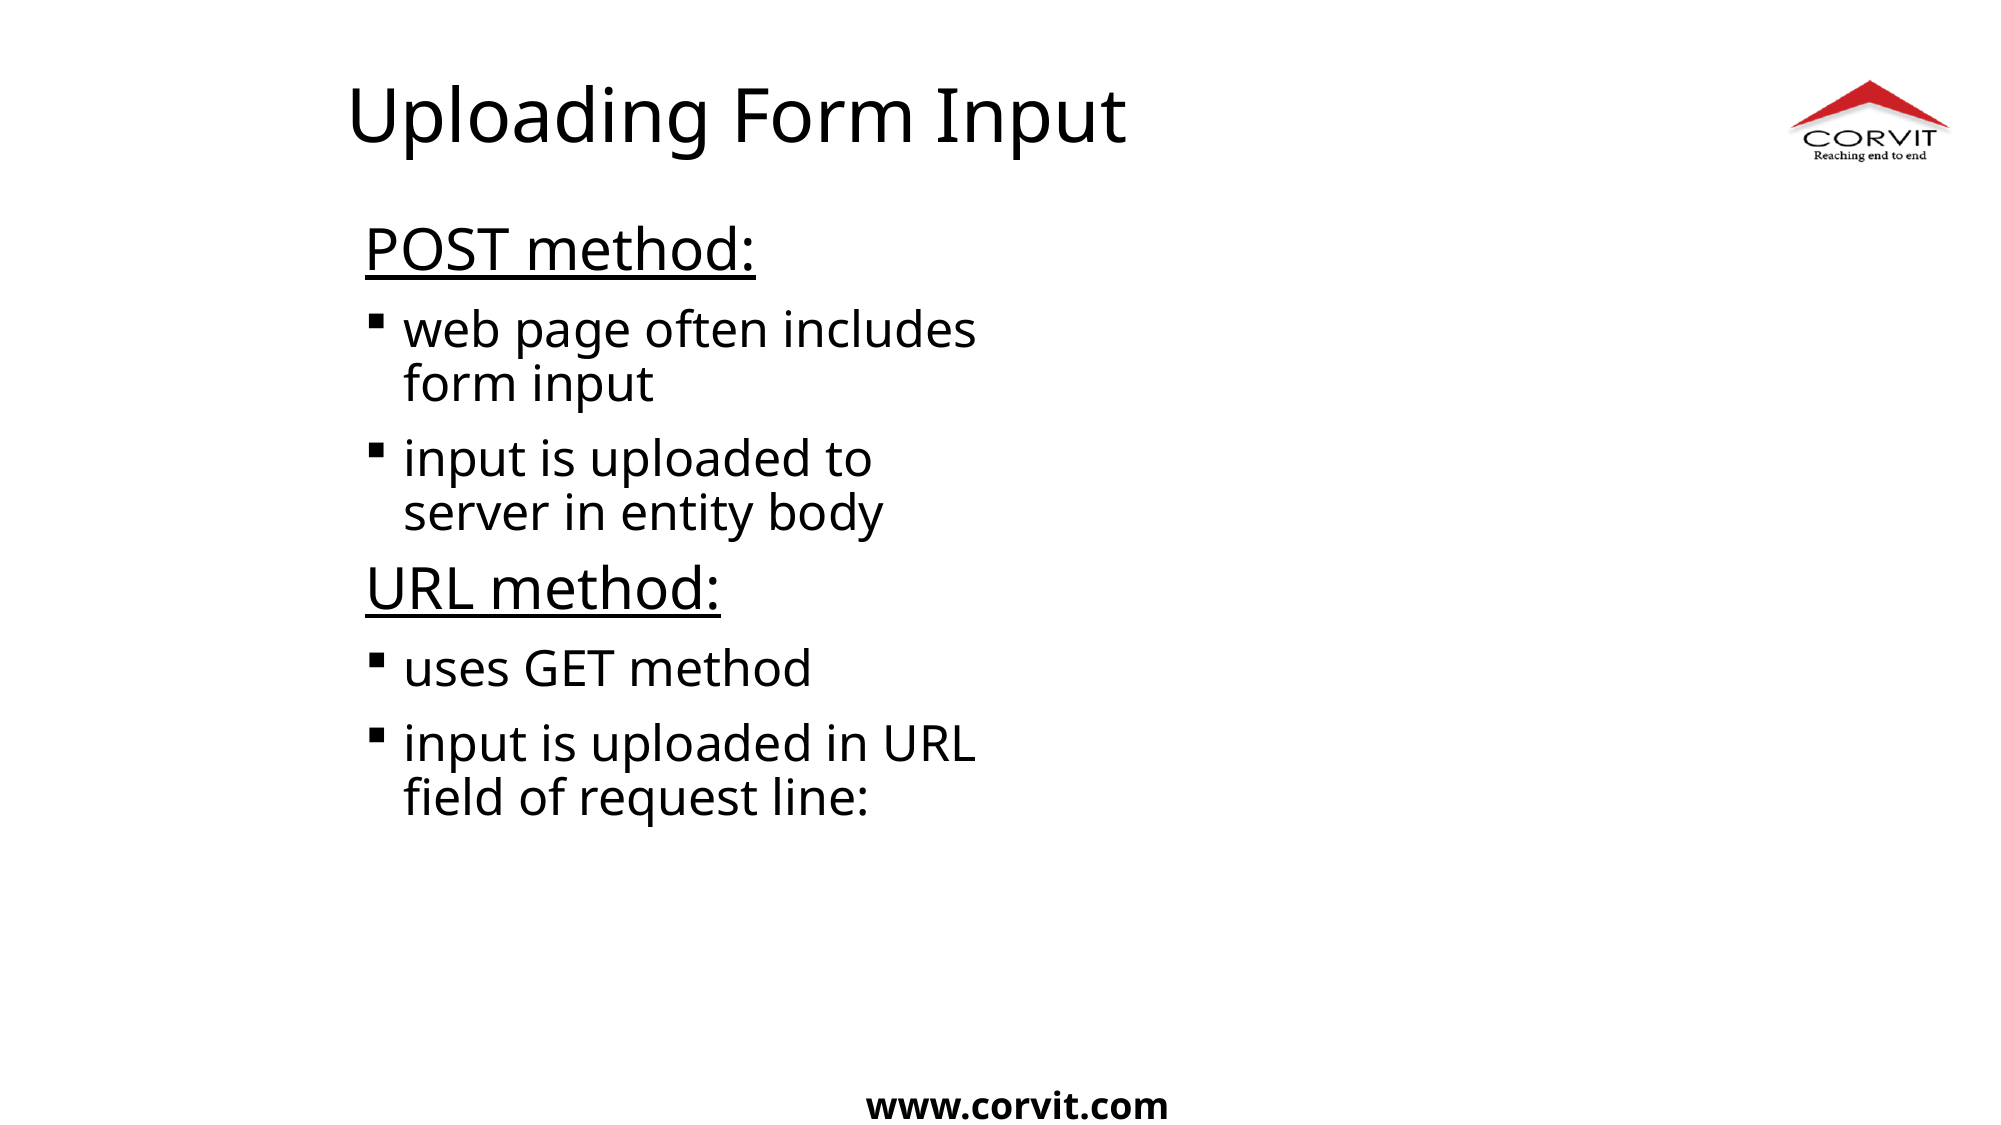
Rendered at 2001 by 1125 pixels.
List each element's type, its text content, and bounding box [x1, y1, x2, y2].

title Uploading Form Input [346, 44, 1689, 193]
text_box www.corvit.com [34, 1074, 2000, 1125]
list URL method: uses GET method input is uploaded in URL field of request line: [365, 559, 991, 922]
list POST method: web page often includes form input input is uploaded to server in entity body [364, 220, 990, 657]
picture [1785, 77, 1953, 167]
